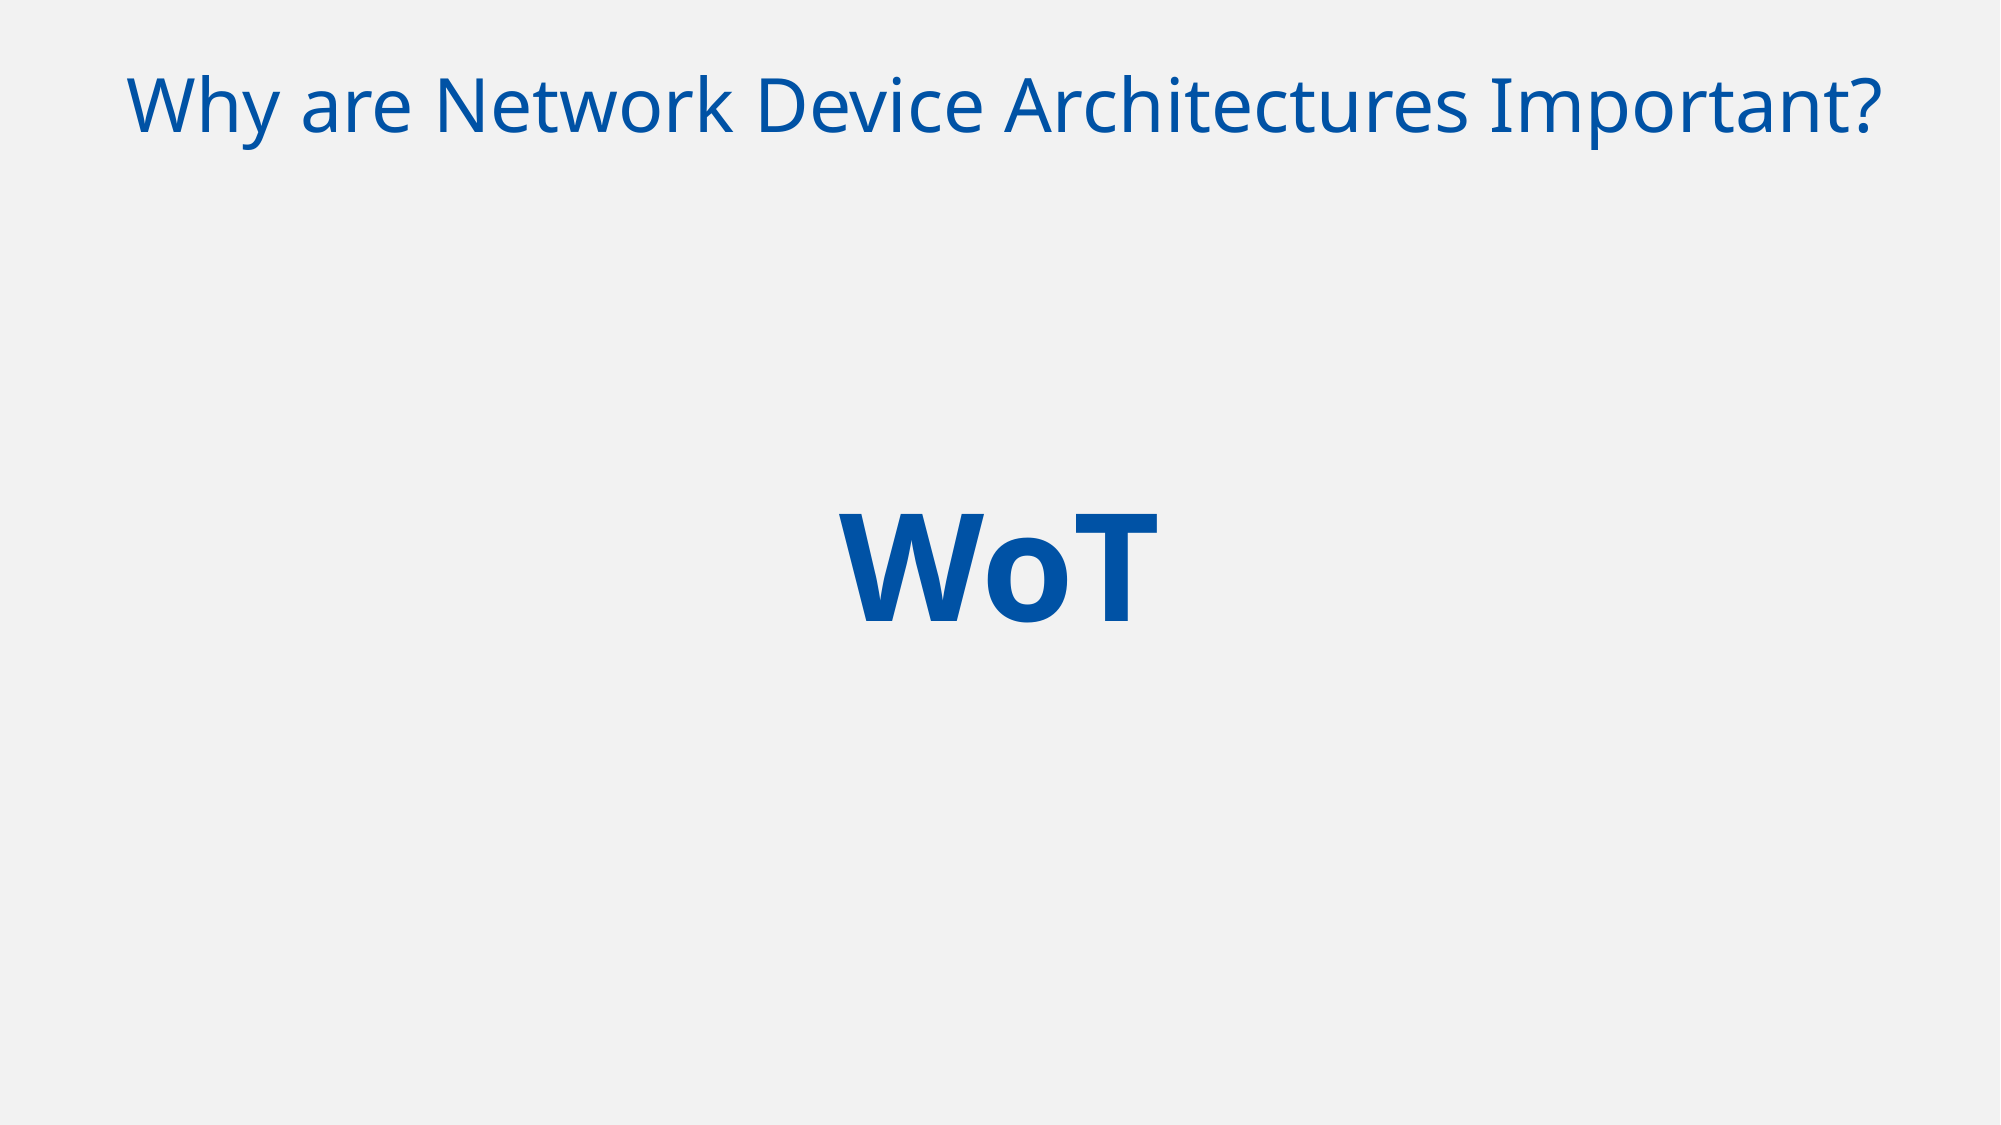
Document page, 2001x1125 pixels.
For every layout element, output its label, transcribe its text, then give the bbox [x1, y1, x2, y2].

text_box WoT [824, 463, 1176, 659]
title Why are Network Device Architectures Important? [10, 0, 2000, 218]
